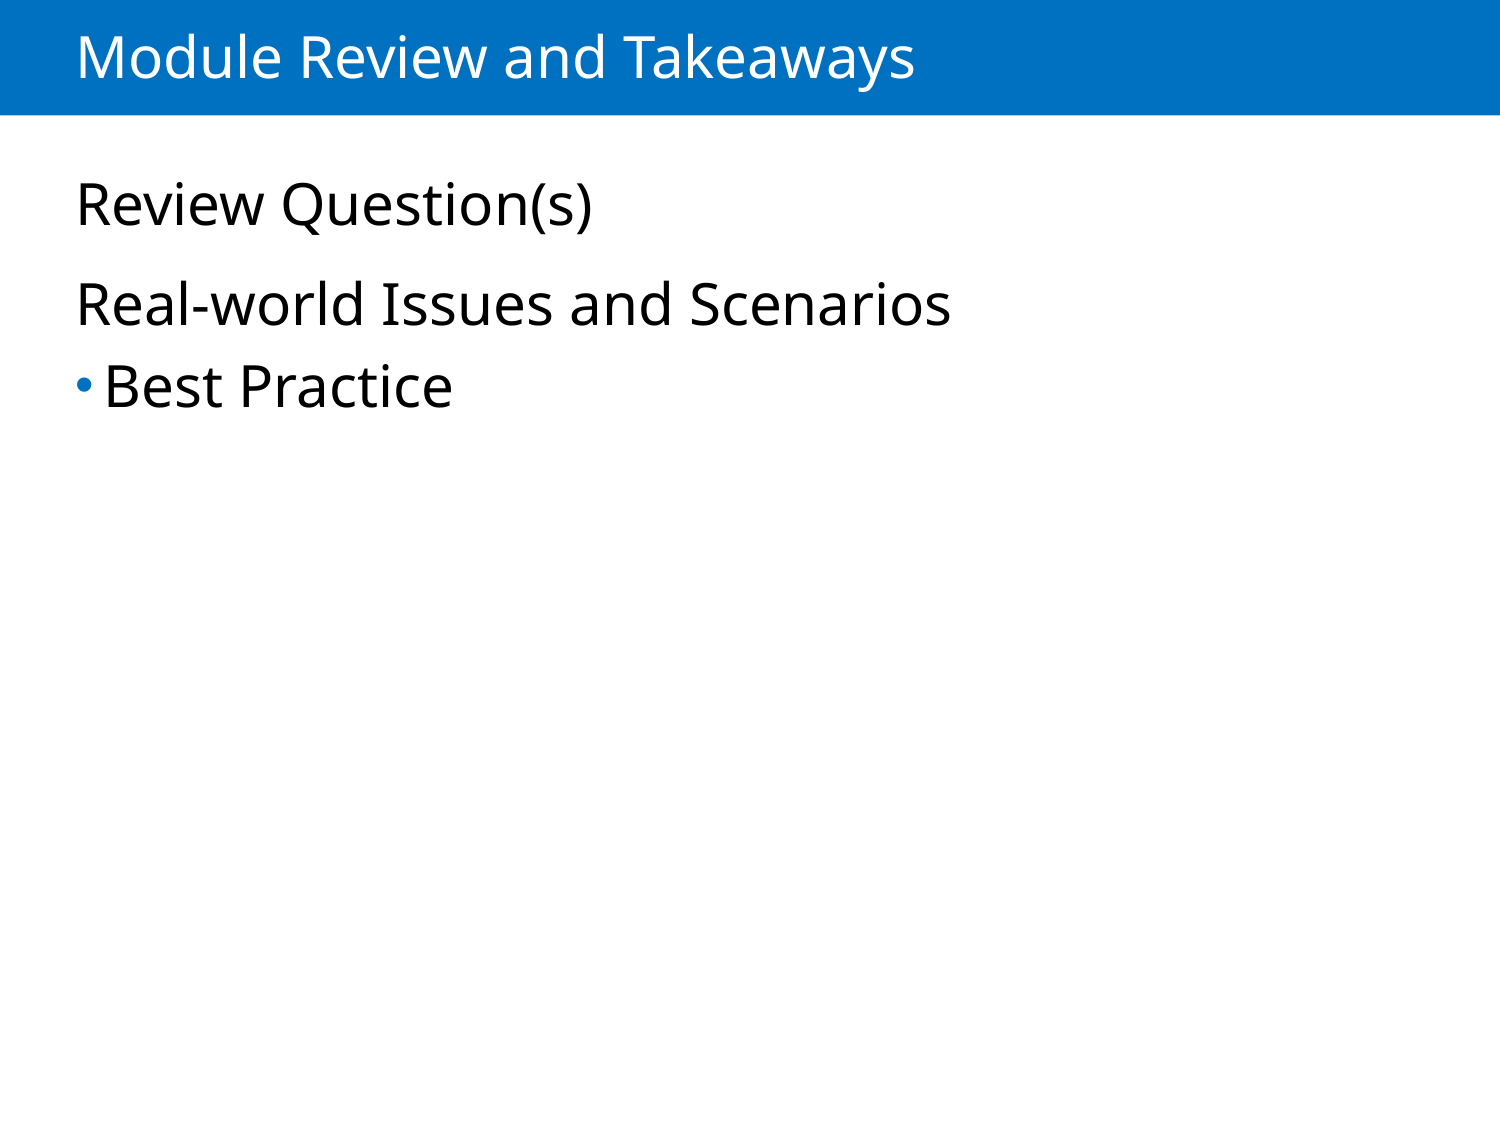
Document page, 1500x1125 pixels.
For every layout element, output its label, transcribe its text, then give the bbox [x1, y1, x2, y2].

title Module Review and Takeaways [75, 0, 1351, 122]
list Review Question(s) Real-world Issues and Scenarios Best Practice [74, 167, 1408, 1013]
